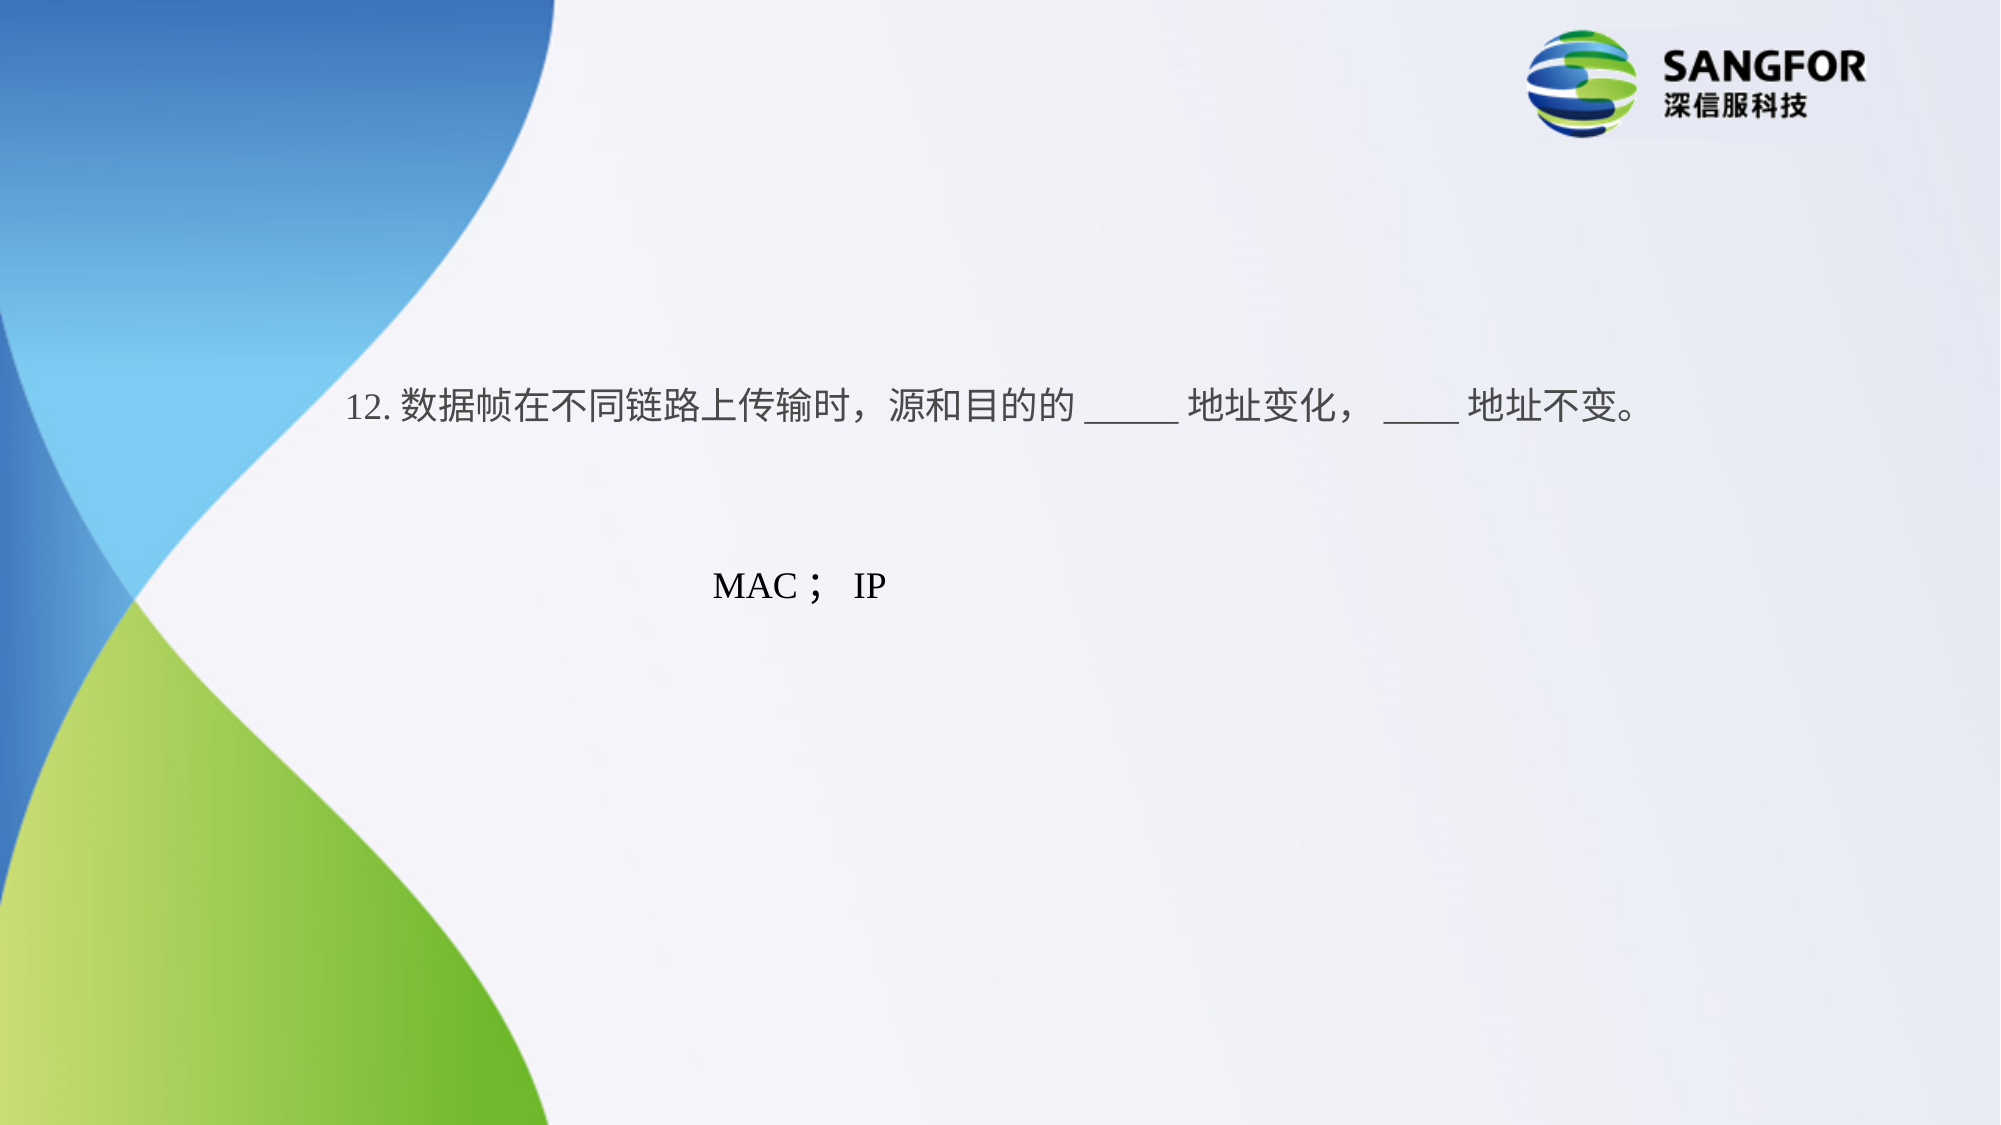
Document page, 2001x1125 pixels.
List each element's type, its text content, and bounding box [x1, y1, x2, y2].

text_box MAC；IP [697, 553, 1517, 614]
picture [0, 0, 2001, 1125]
text_box 12.数据帧在不同链路上传输时，源和目的的_____地址变化，____地址不变。 [0, 374, 2000, 434]
